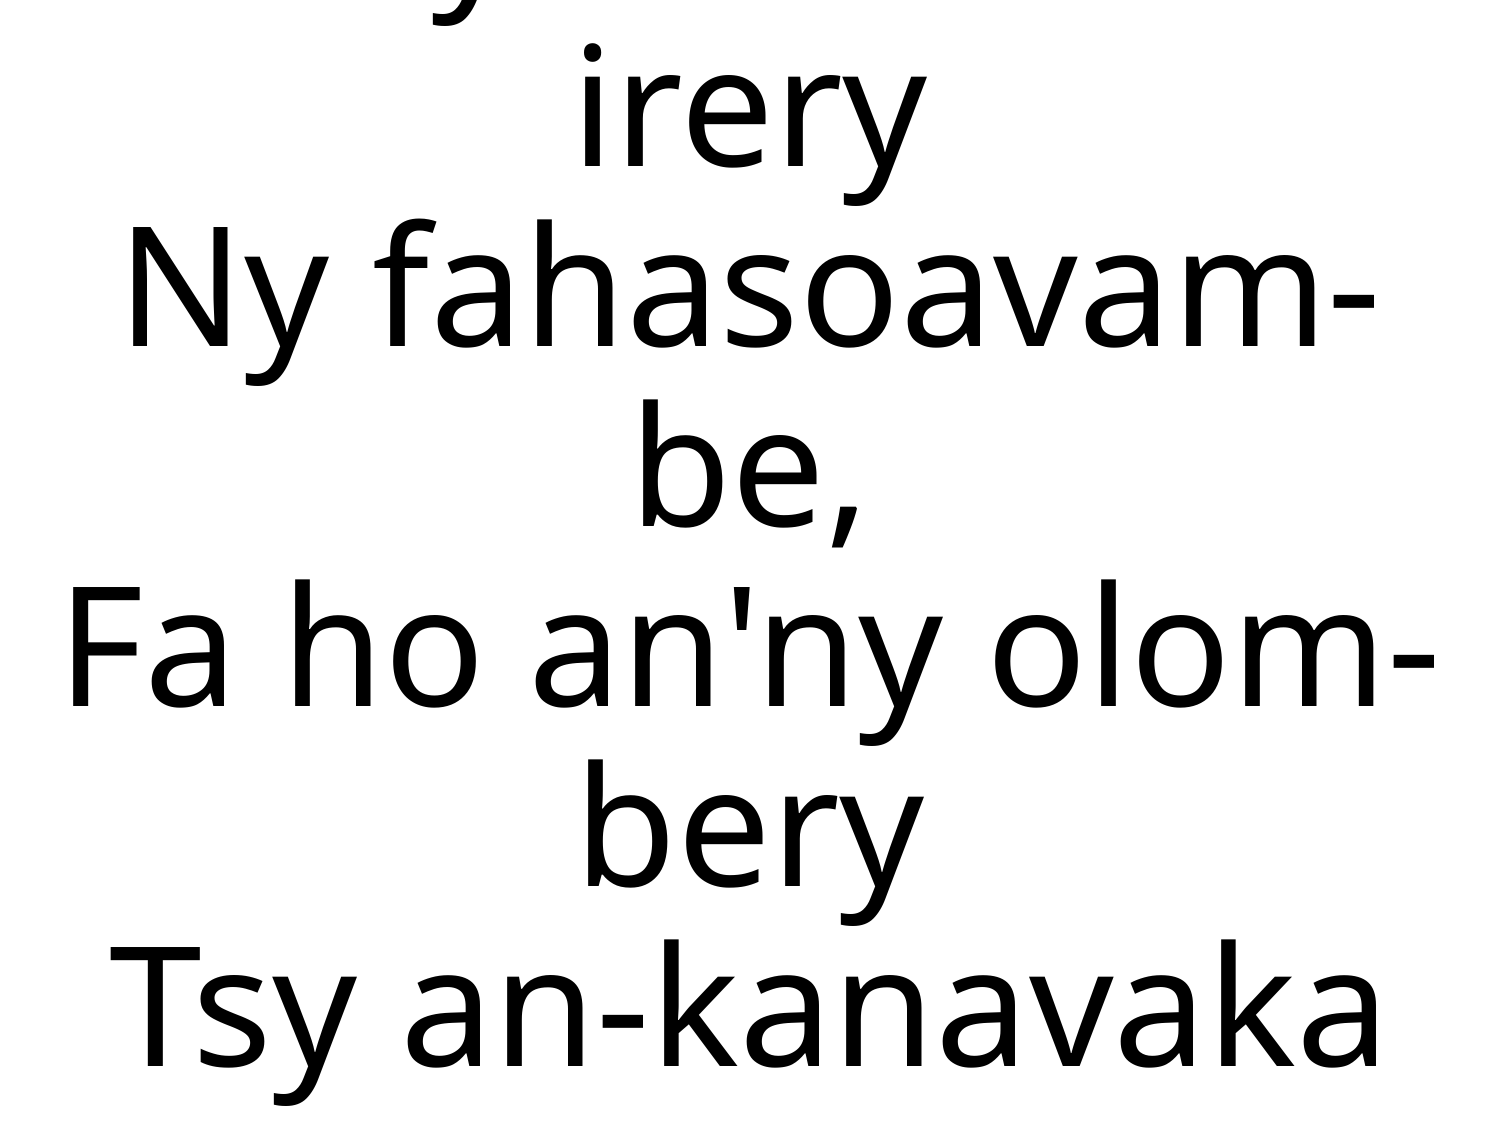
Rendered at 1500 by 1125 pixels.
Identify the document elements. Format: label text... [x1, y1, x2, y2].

title 2 Tsy ho antsika irery Ny fahasoavam-be, Fa ho an'ny olom-bery Tsy an-kanavaka e ! [0, 453, 1500, 672]
